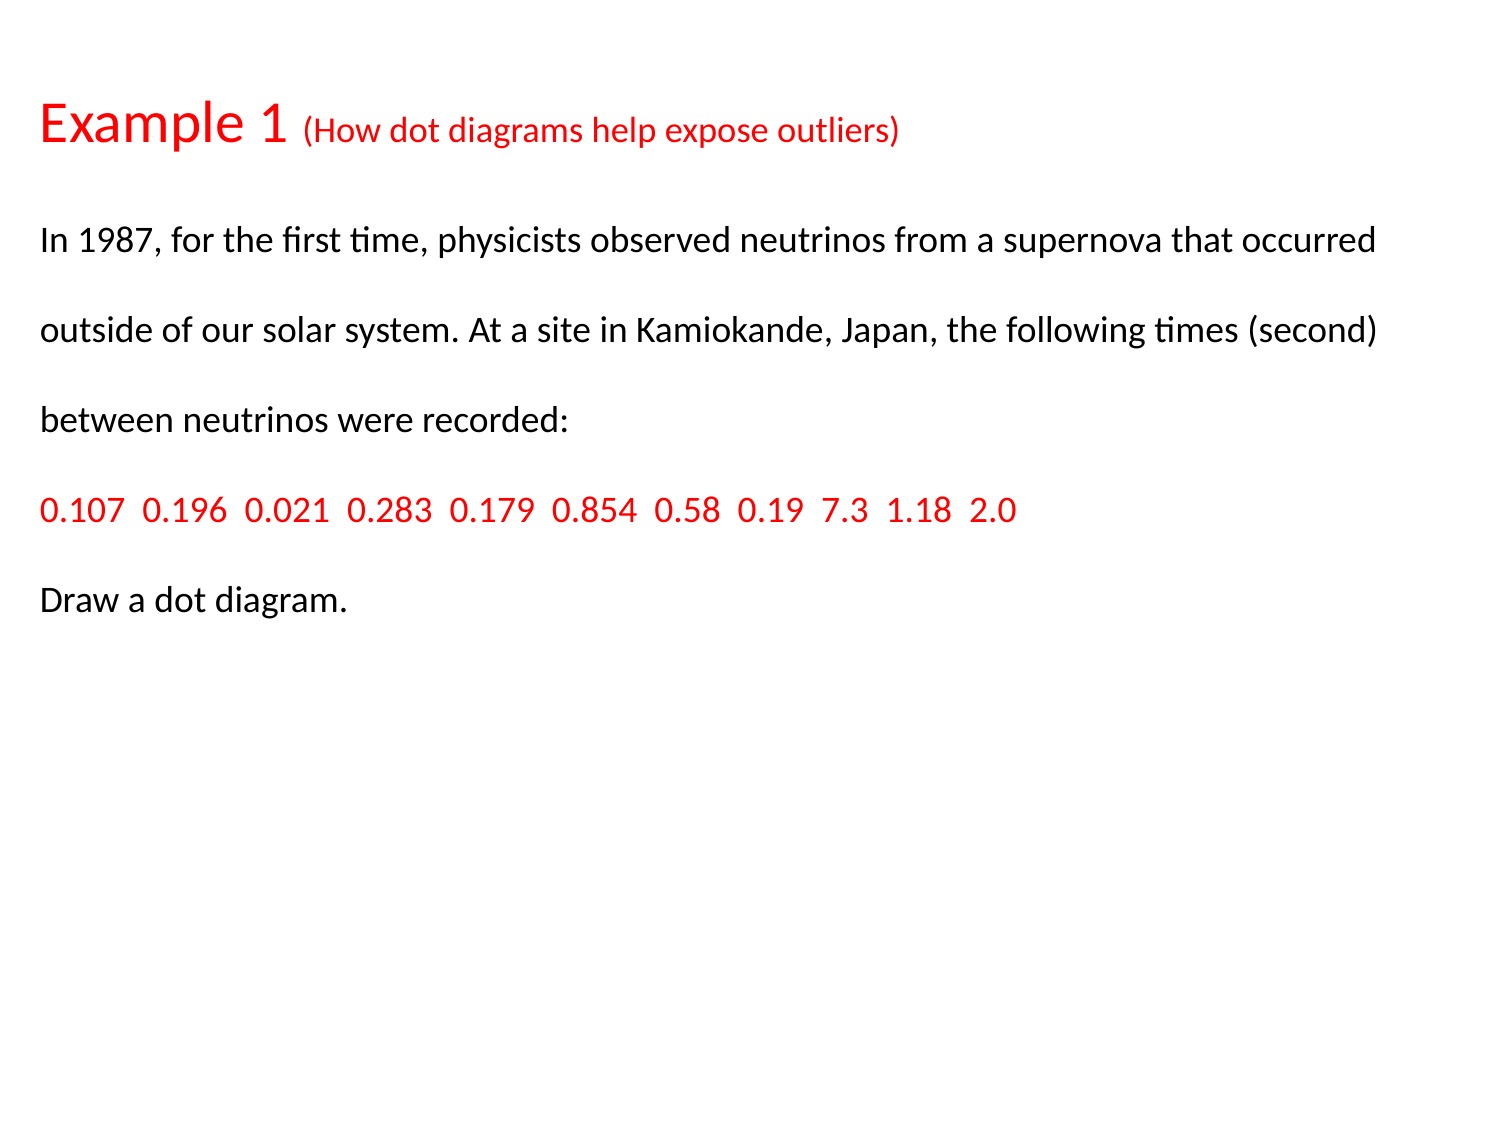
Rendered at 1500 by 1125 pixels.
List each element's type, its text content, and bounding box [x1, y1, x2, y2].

title Example 1 (How dot diagrams help expose outliers) [24, 75, 1388, 162]
text_box In 1987, for the first time, physicists observed neutrinos from a supernova that occurred outside of our solar system. At a site in Kamiokande, Japan, the following times (second) between neutrinos were recorded: 0.107 0.196 0.021 0.283 0.179 0.854 0.58 0.19 7.3 1.18 2.0 Draw a dot diagram. [24, 162, 1500, 628]
